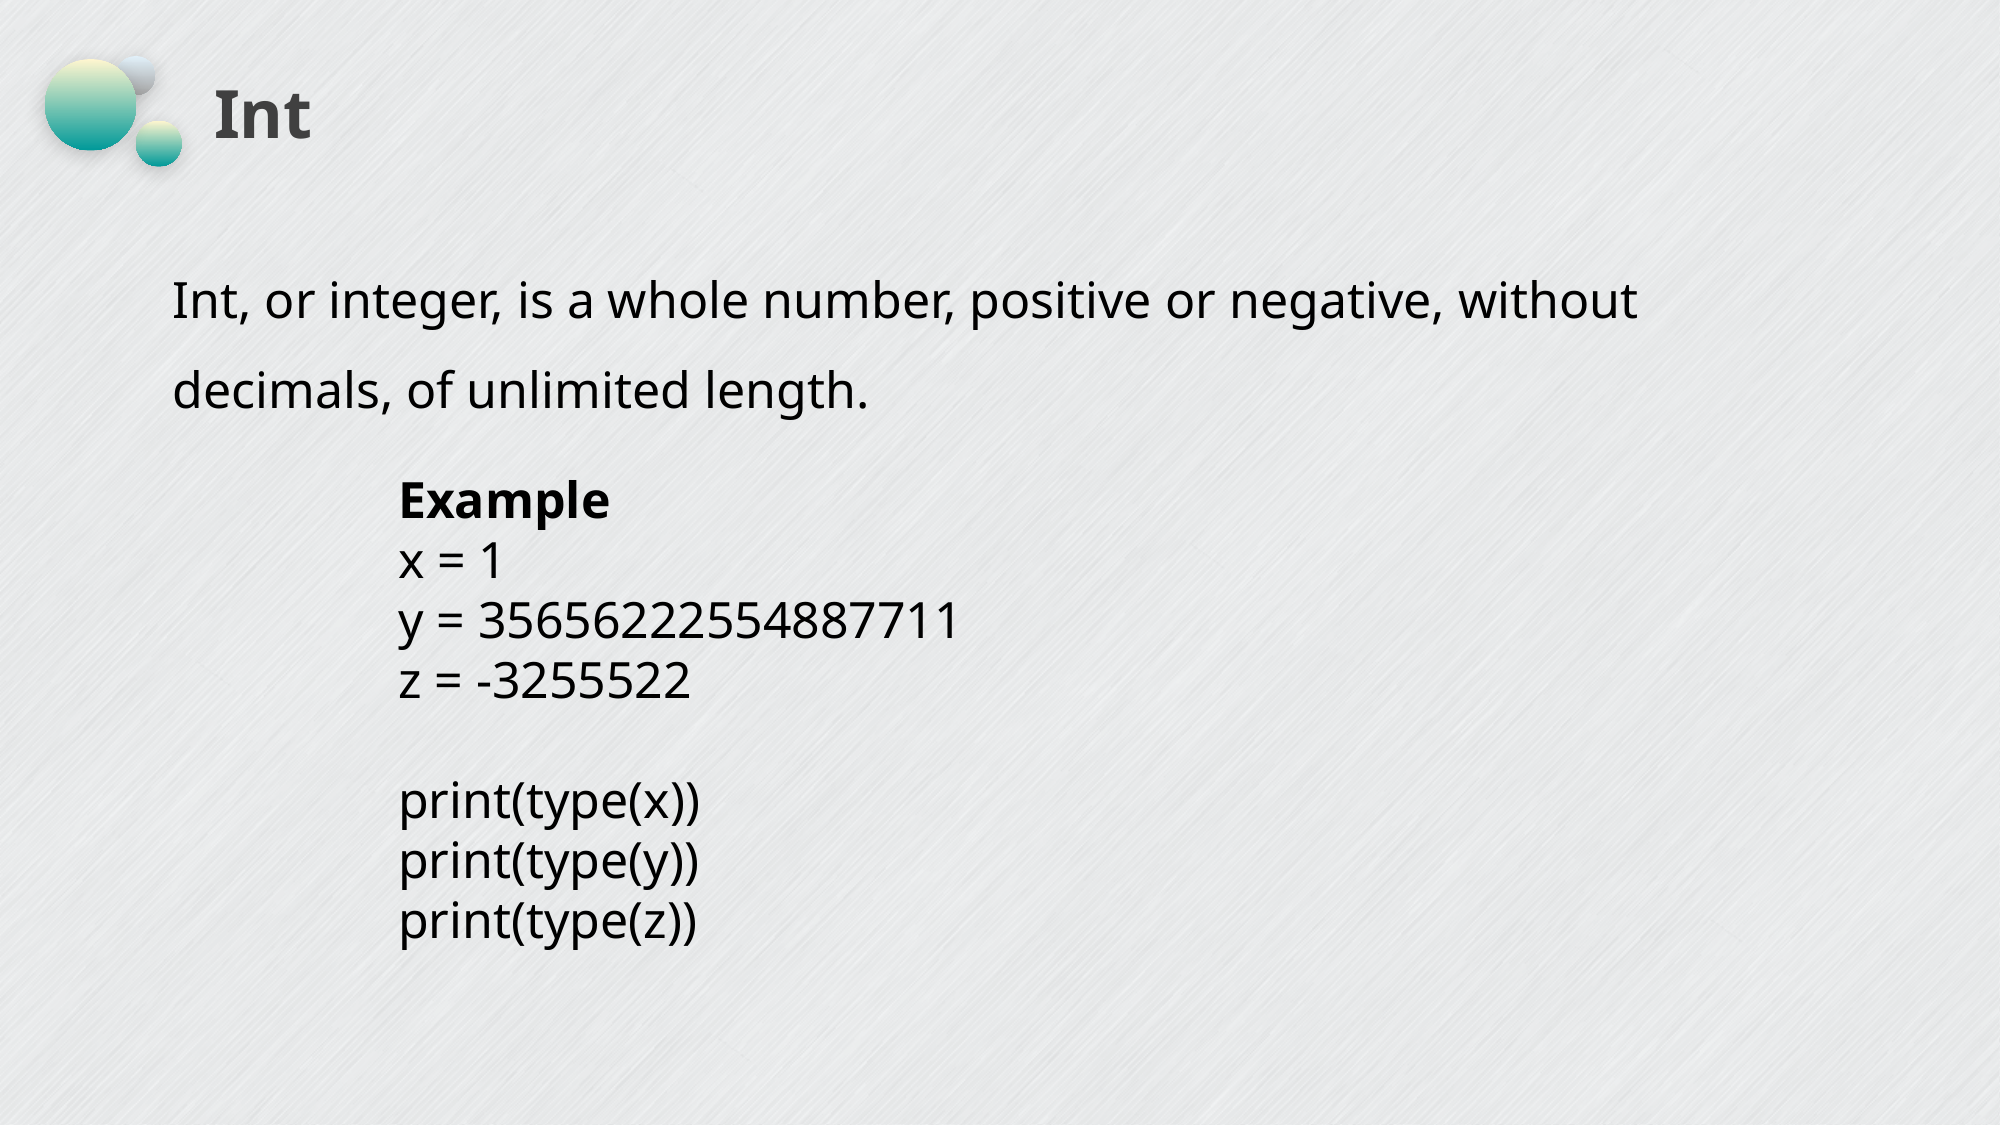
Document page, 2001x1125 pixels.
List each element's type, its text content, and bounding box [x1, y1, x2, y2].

text_box Example x = 1 y = 35656222554887711 z = -3255522 print(type(x)) print(type(y)) print(type(z)) [383, 461, 1384, 957]
title Int [199, 73, 1058, 162]
text_box Int, or integer, is a whole number, positive or negative, without decimals, of unlimited length. [168, 233, 1837, 423]
